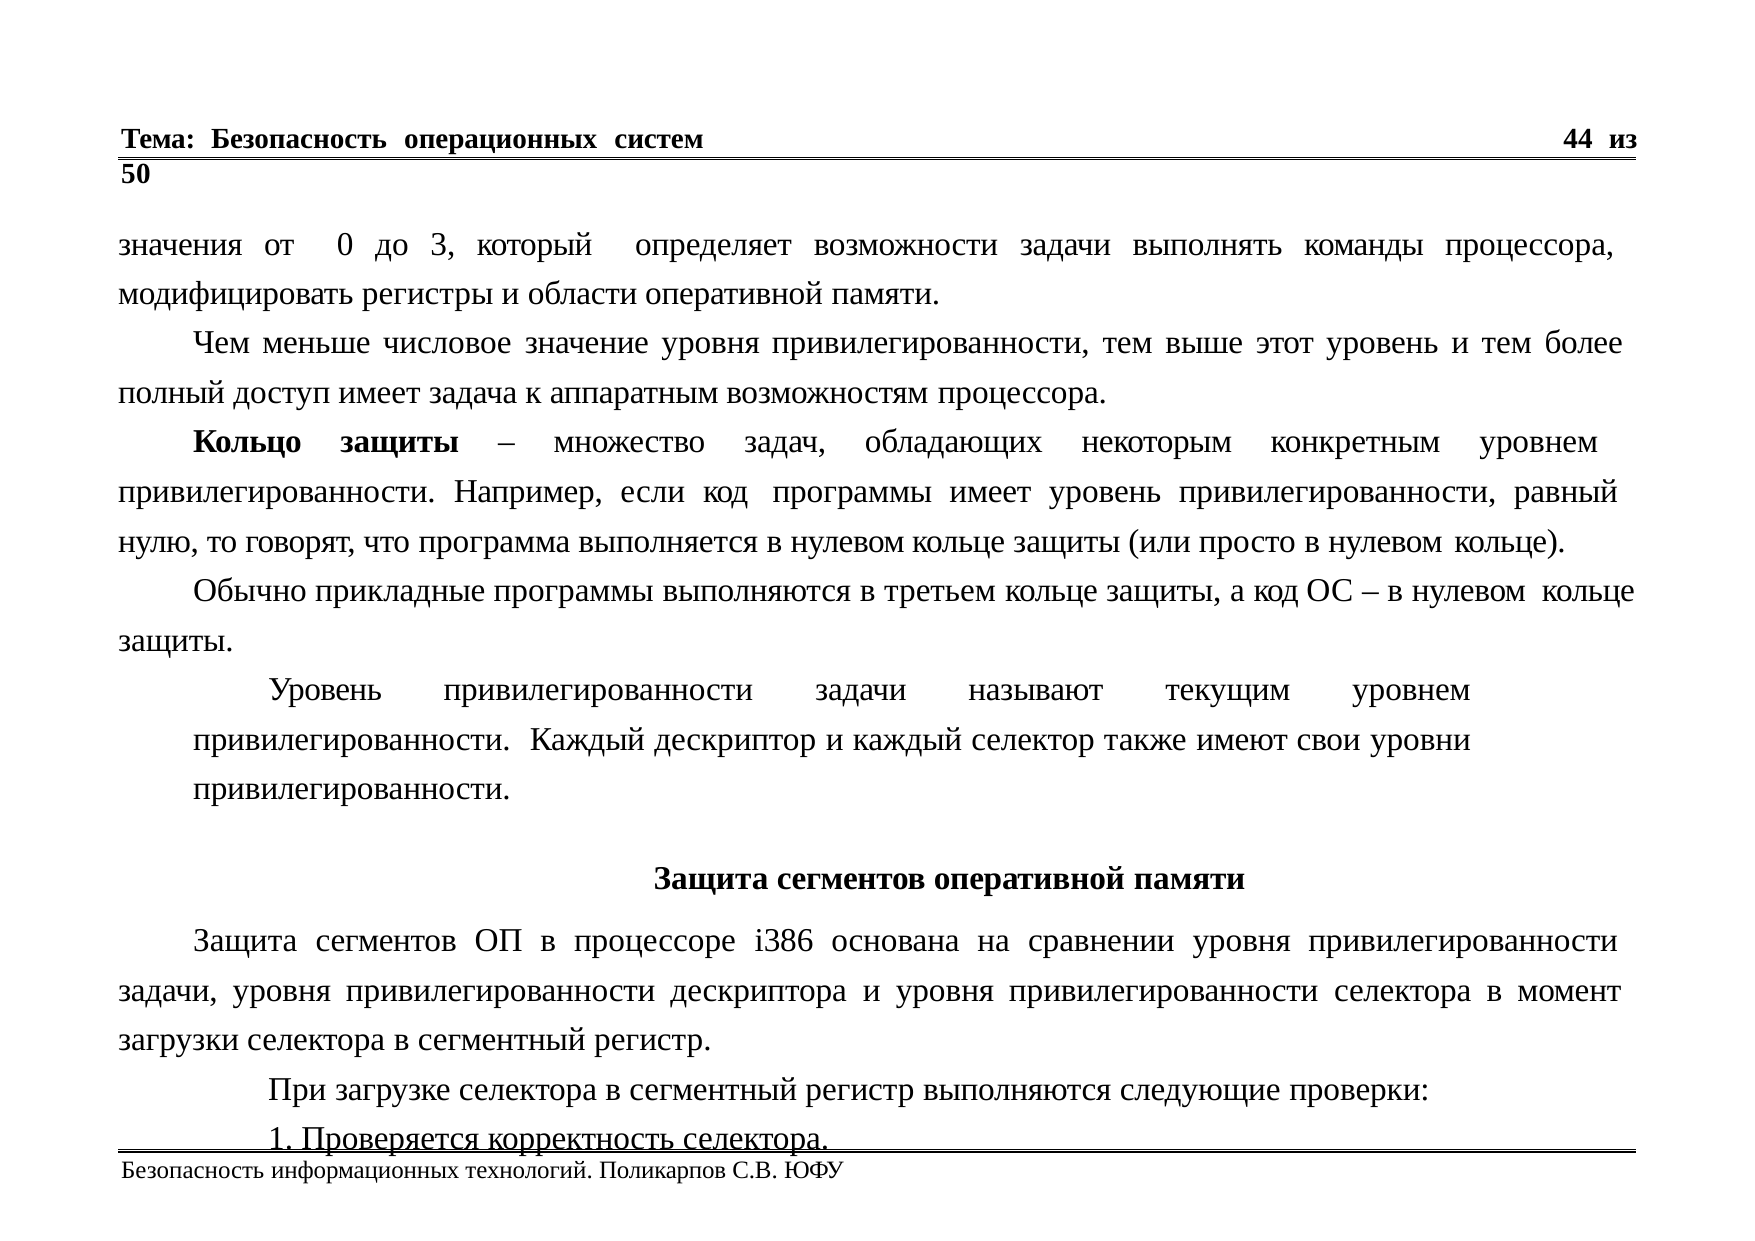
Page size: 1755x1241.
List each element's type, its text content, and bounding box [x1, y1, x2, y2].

footer Безопасность информационных технологий. Поликарпов С.В. ЮФУ [119, 1154, 852, 1241]
text_box Тема: Безопасность операционных систем 44 из 50 значения от 0 до 3, который определяет возможности задачи выполнять команды процессора, модифицировать регистры и области оперативной памяти. Чем меньше числовое значение уровня привилегированности, тем выше этот уровень и тем более полный доступ имеет задача к аппаратным возможностям процессора. Кольцо защиты – множество задач, обладающих некоторым конкретным уровнем привилегированности. Например, если код программы имеет уровень привилегированности, равный нулю, то говорят, что программа выполняется в нулевом кольце защиты (или просто в нулевом кольце). Обычно прикладные программы выполняются в третьем кольце защиты, а код ОС – в нулевом кольце защиты. Уровень привилегированности задачи называют текущим уровнем привилегированности. Каждый дескриптор и каждый селектор также имеют свои уровни привилегированности. Защита сегментов оперативной памяти Защита сегментов ОП в процессоре i386 основана на сравнении уровня привилегированности задачи, уровня привилегированности дескриптора и уровня привилегированности селектора в момент загрузки селектора в сегментный регистр. При загрузке селектора в сегментный регистр выполняются следующие проверки: 1. Проверяется корректность селектора. [116, 117, 1638, 1157]
